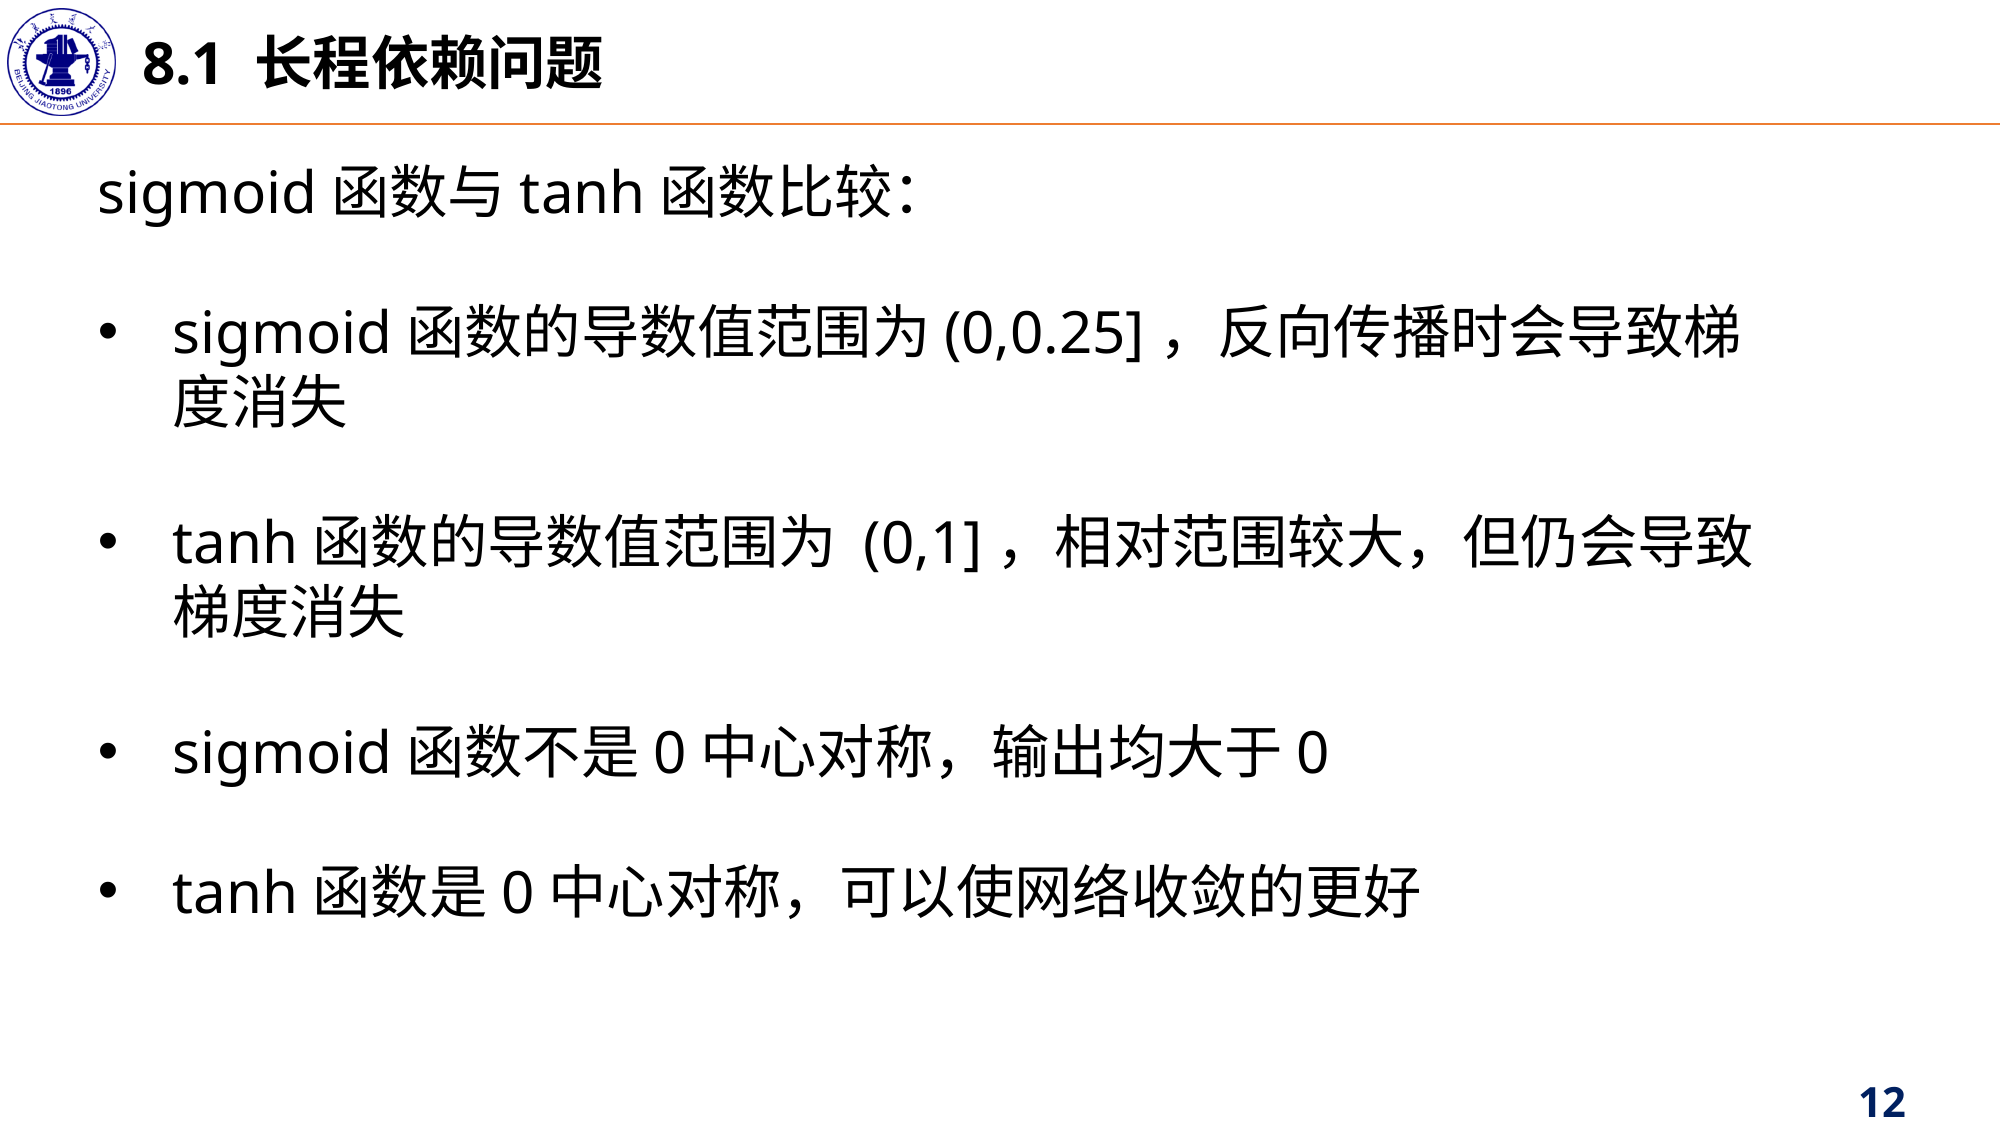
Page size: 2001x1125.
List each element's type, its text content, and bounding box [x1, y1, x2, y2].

picture [7, 8, 116, 116]
text_box 8.1 长程依赖问题 [127, 19, 1958, 175]
text_box sigmoid函数与tanh函数比较： sigmoid函数的导数值范围为(0,0.25]，反向传播时会导致梯度消失 tanh函数的导数值范围为 (0,1]，相对范围较大，但仍会导致梯度消失 sigmoid函数不是0中心对称，输出均大于0 tanh函数是0中心对称，可以使网络收敛的更好 [83, 147, 1808, 1003]
